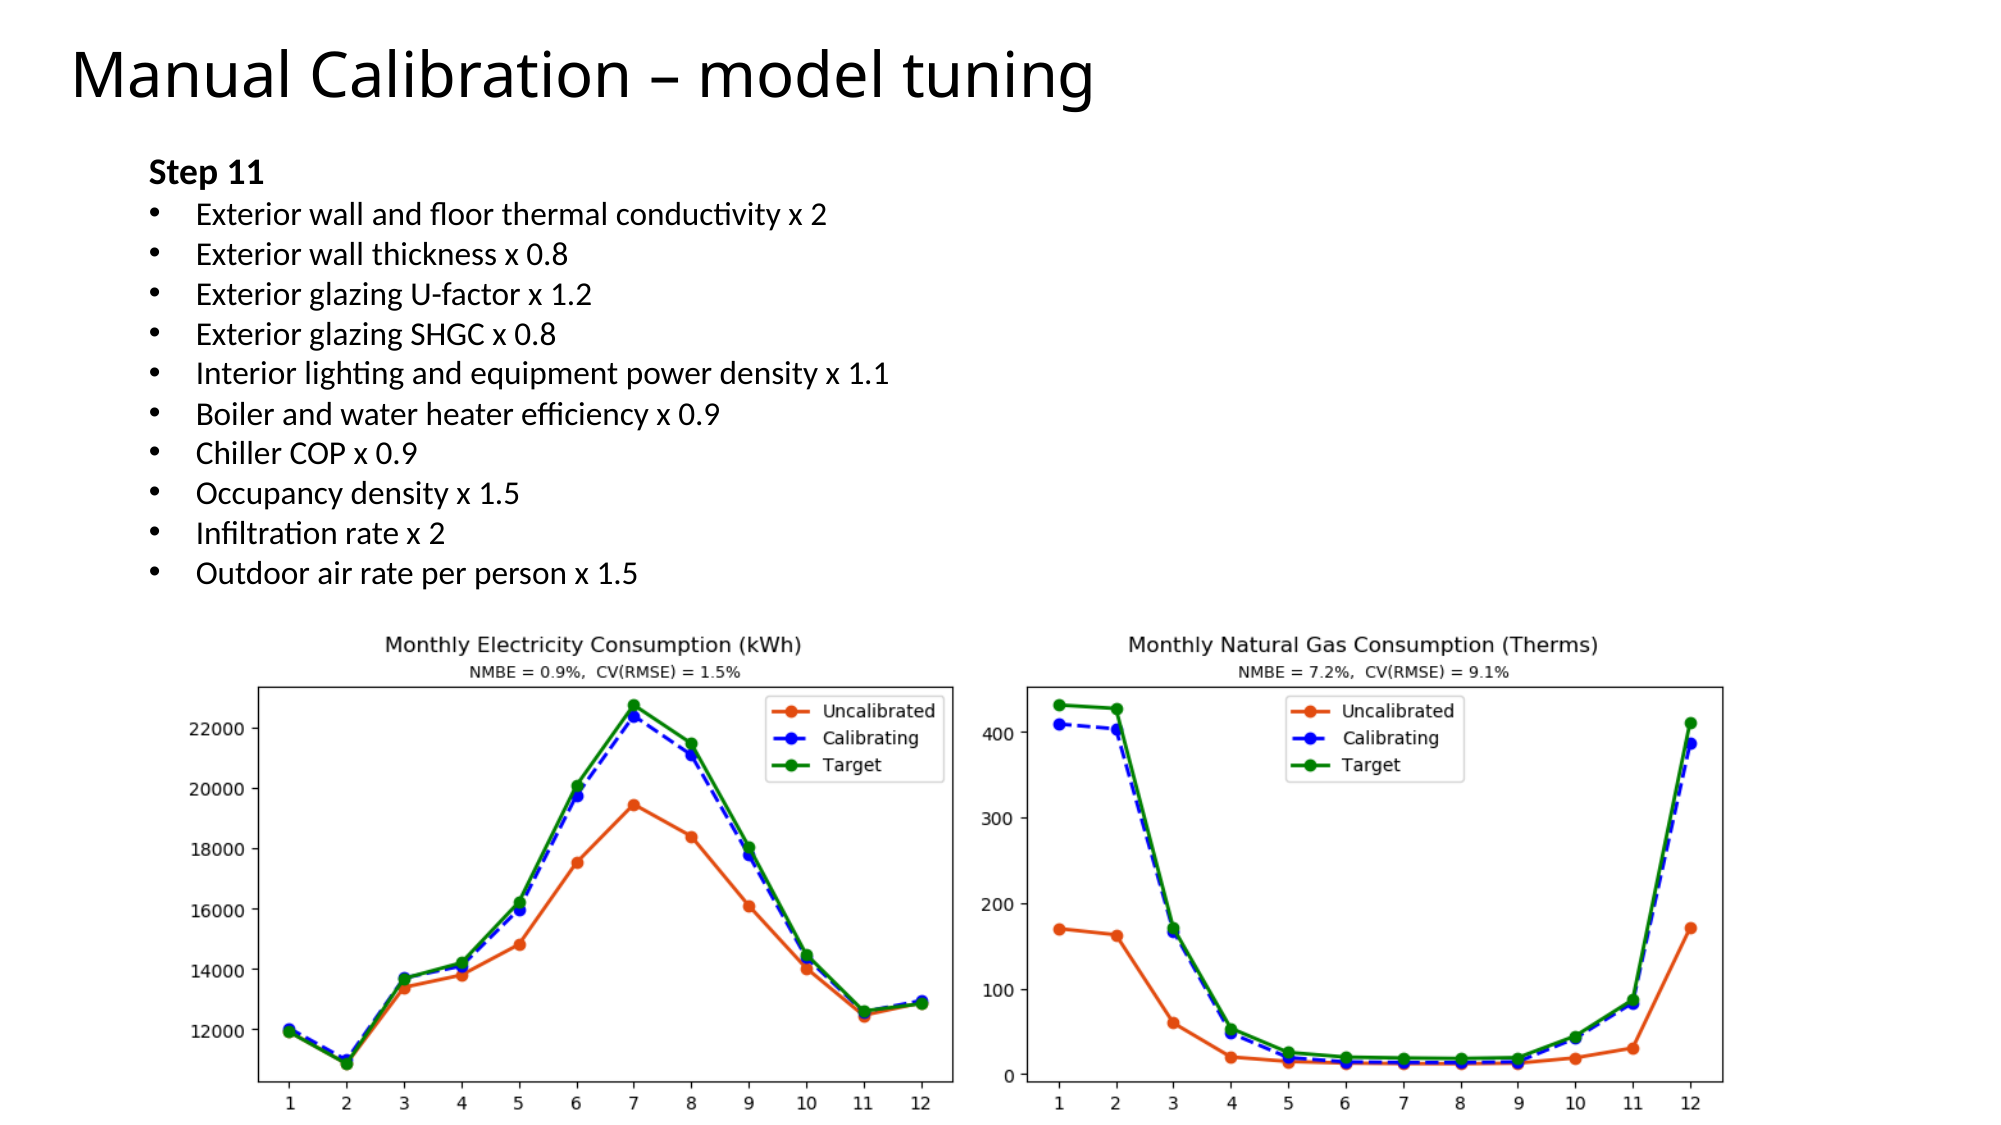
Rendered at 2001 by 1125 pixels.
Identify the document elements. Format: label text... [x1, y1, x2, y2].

text_box Step 11 Exterior wall and floor thermal conductivity x 2 Exterior wall thickness x 0.8 Exterior glazing U-factor x 1.2 Exterior glazing SHGC x 0.8 Interior lighting and equipment power density x 1.1 Boiler and water heater efficiency x 0.9 Chiller COP x 0.9 Occupancy density x 1.5 Infiltration rate x 2 Outdoor air rate per person x 1.5 [134, 139, 1135, 599]
title Manual Calibration – model tuning [55, 34, 1504, 120]
picture [176, 624, 1739, 1125]
